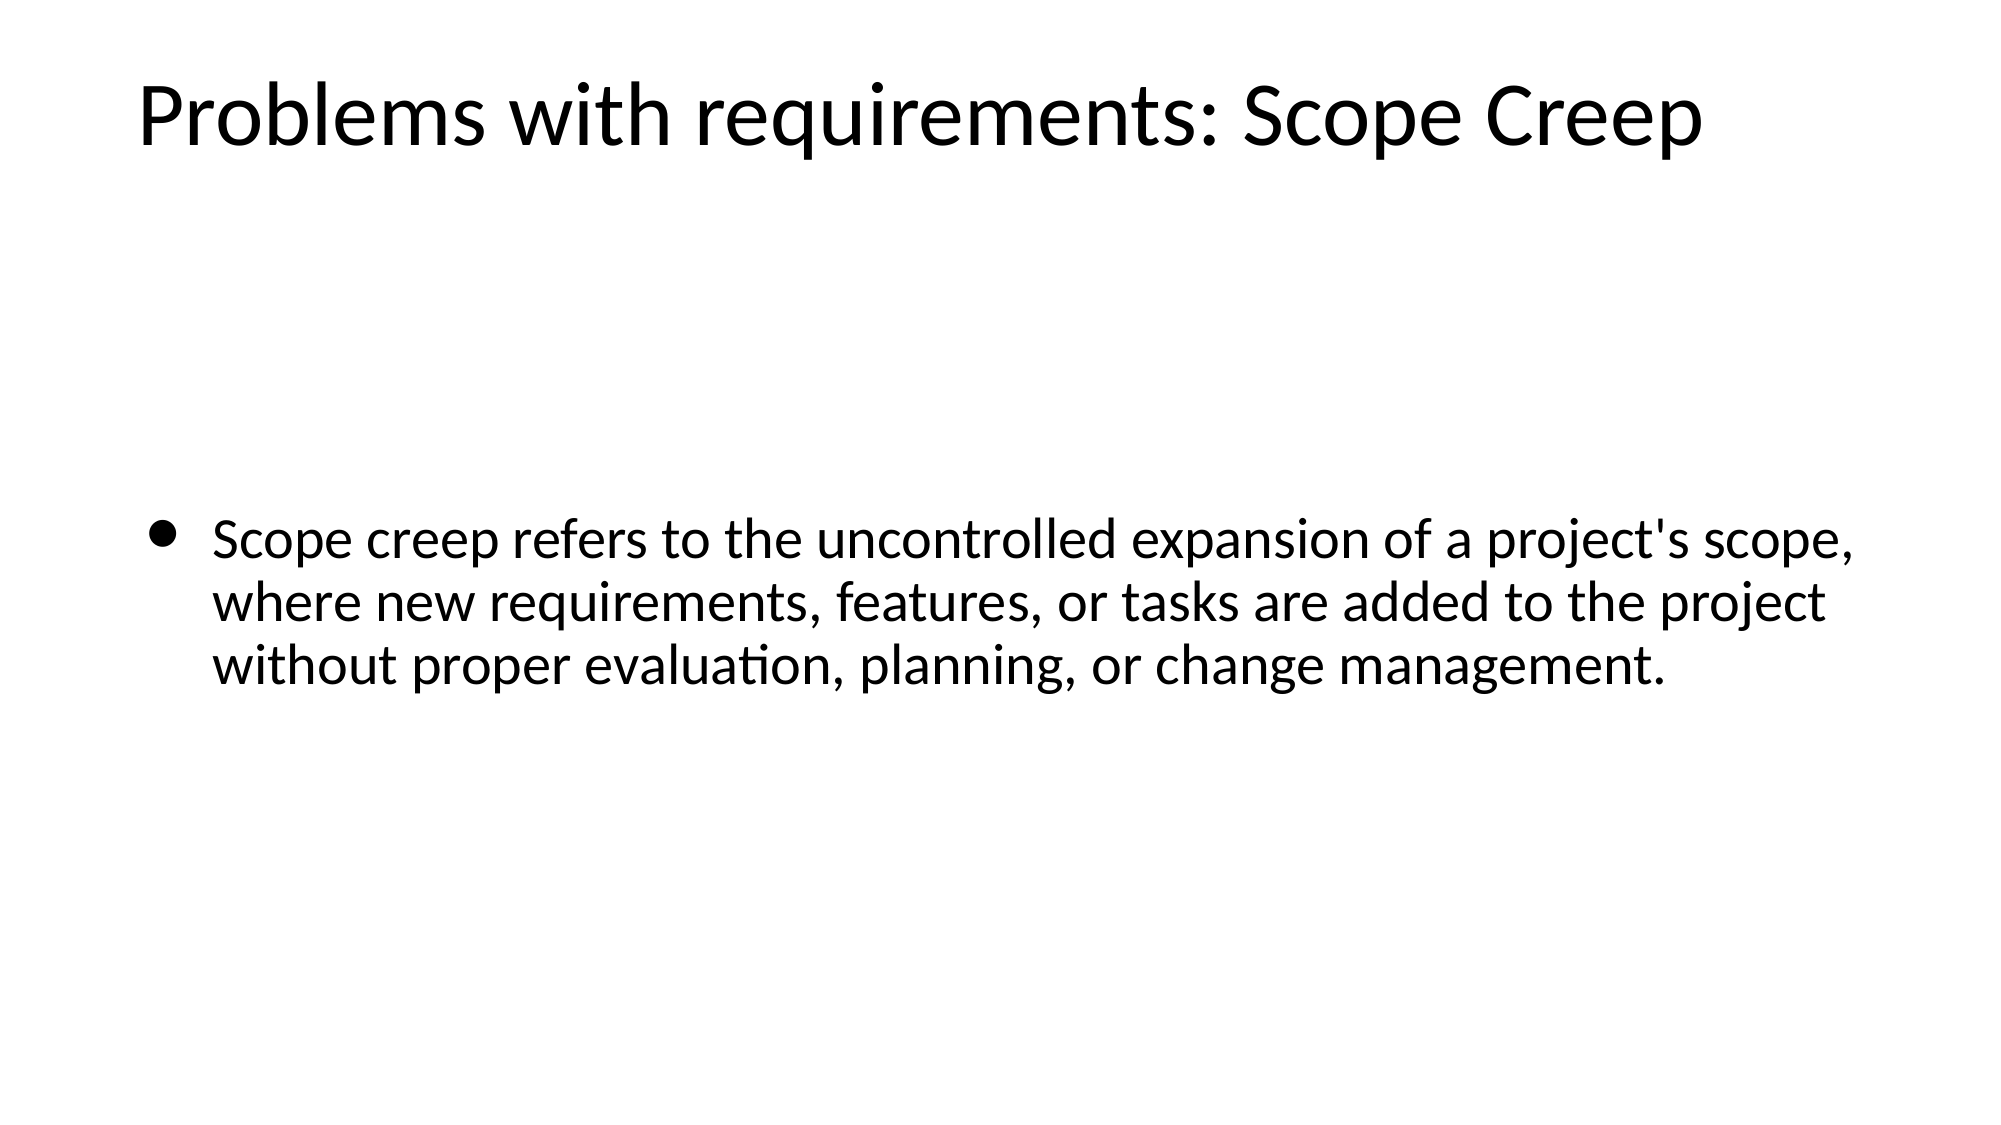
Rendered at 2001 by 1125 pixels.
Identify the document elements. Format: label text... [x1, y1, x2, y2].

subtitle Scope creep refers to the uncontrolled expansion of a project's scope, where new requirements, features, or tasks are added to the project without proper evaluation, planning, or change management. [137, 192, 1863, 1014]
title Problems with requirements: Scope Creep [137, 0, 1863, 192]
